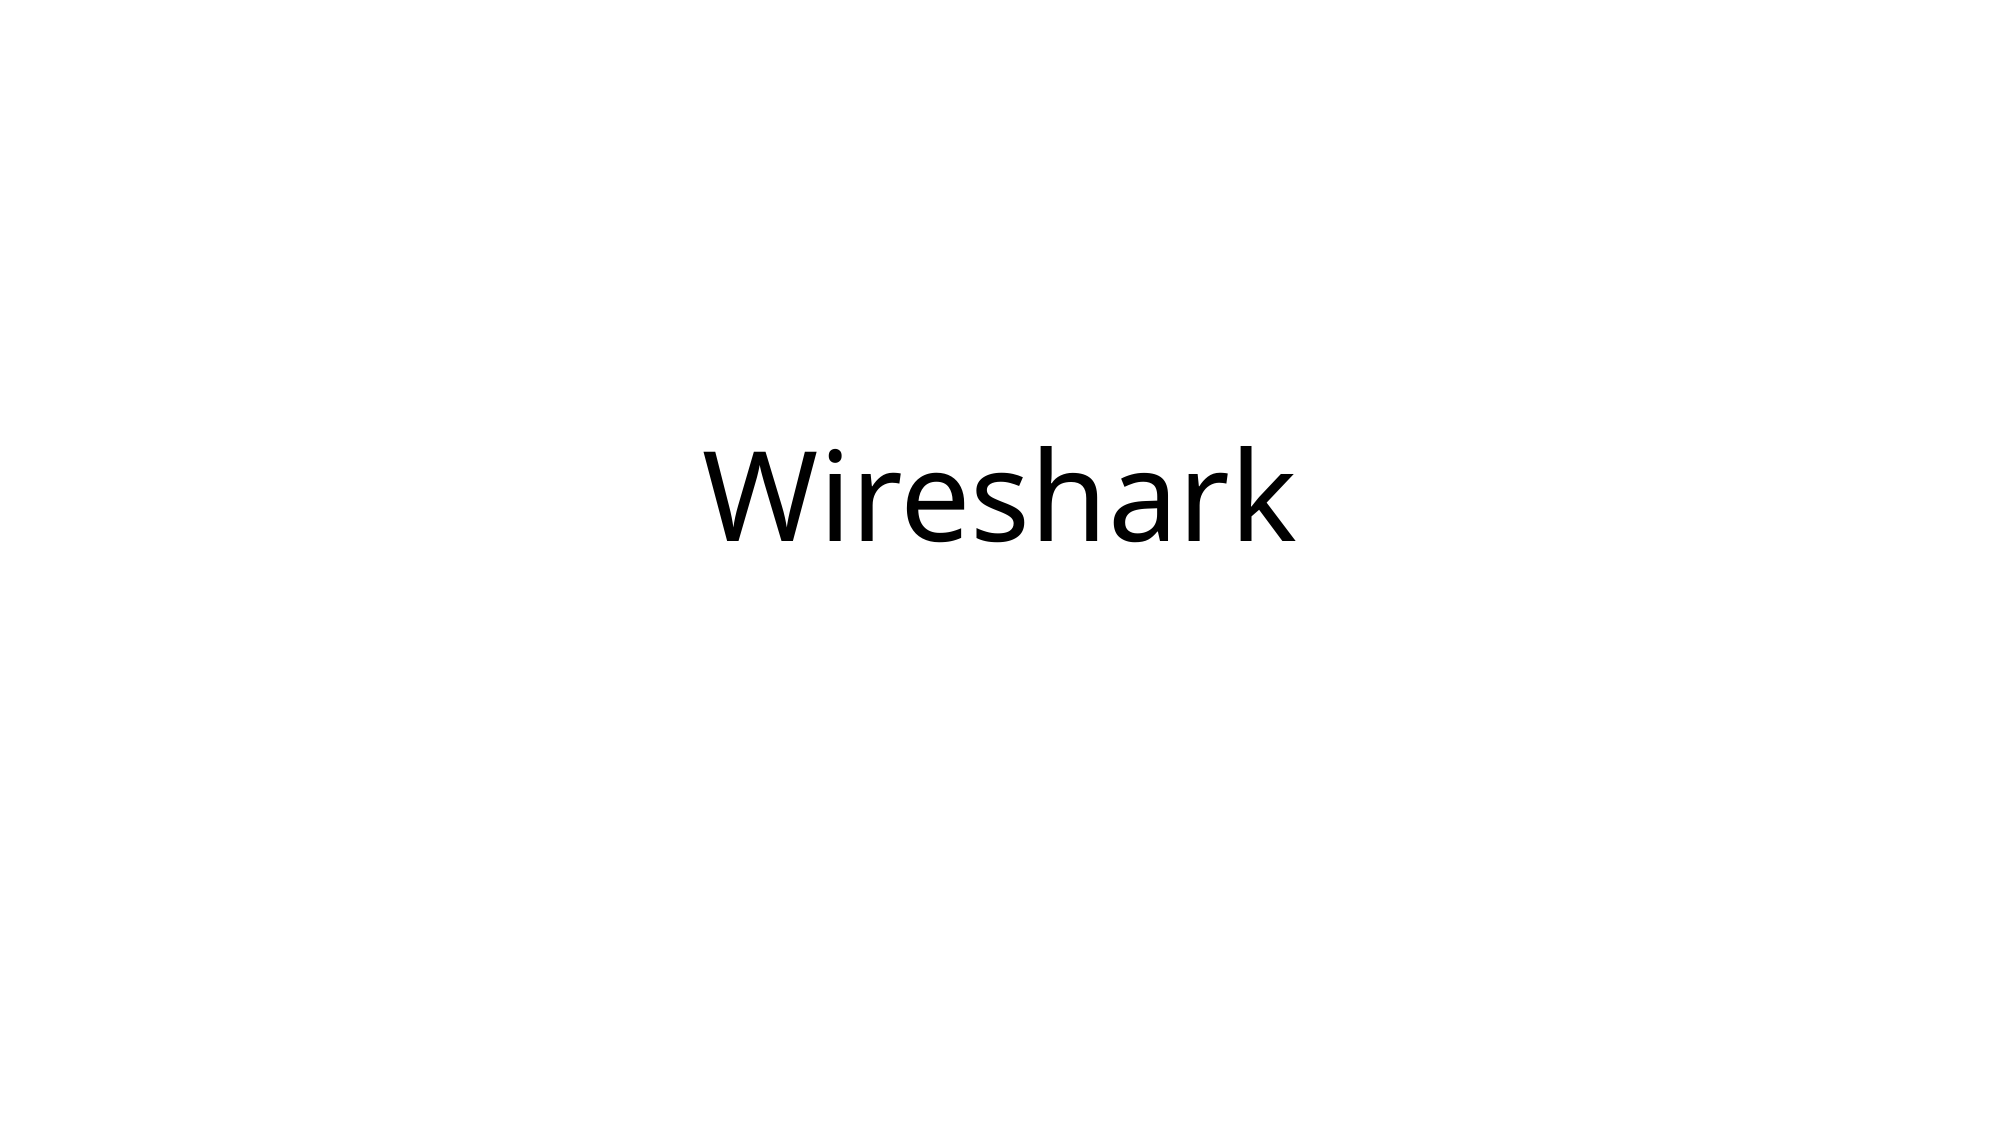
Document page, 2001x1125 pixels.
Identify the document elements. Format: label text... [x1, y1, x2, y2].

title Wireshark [249, 184, 1750, 576]
